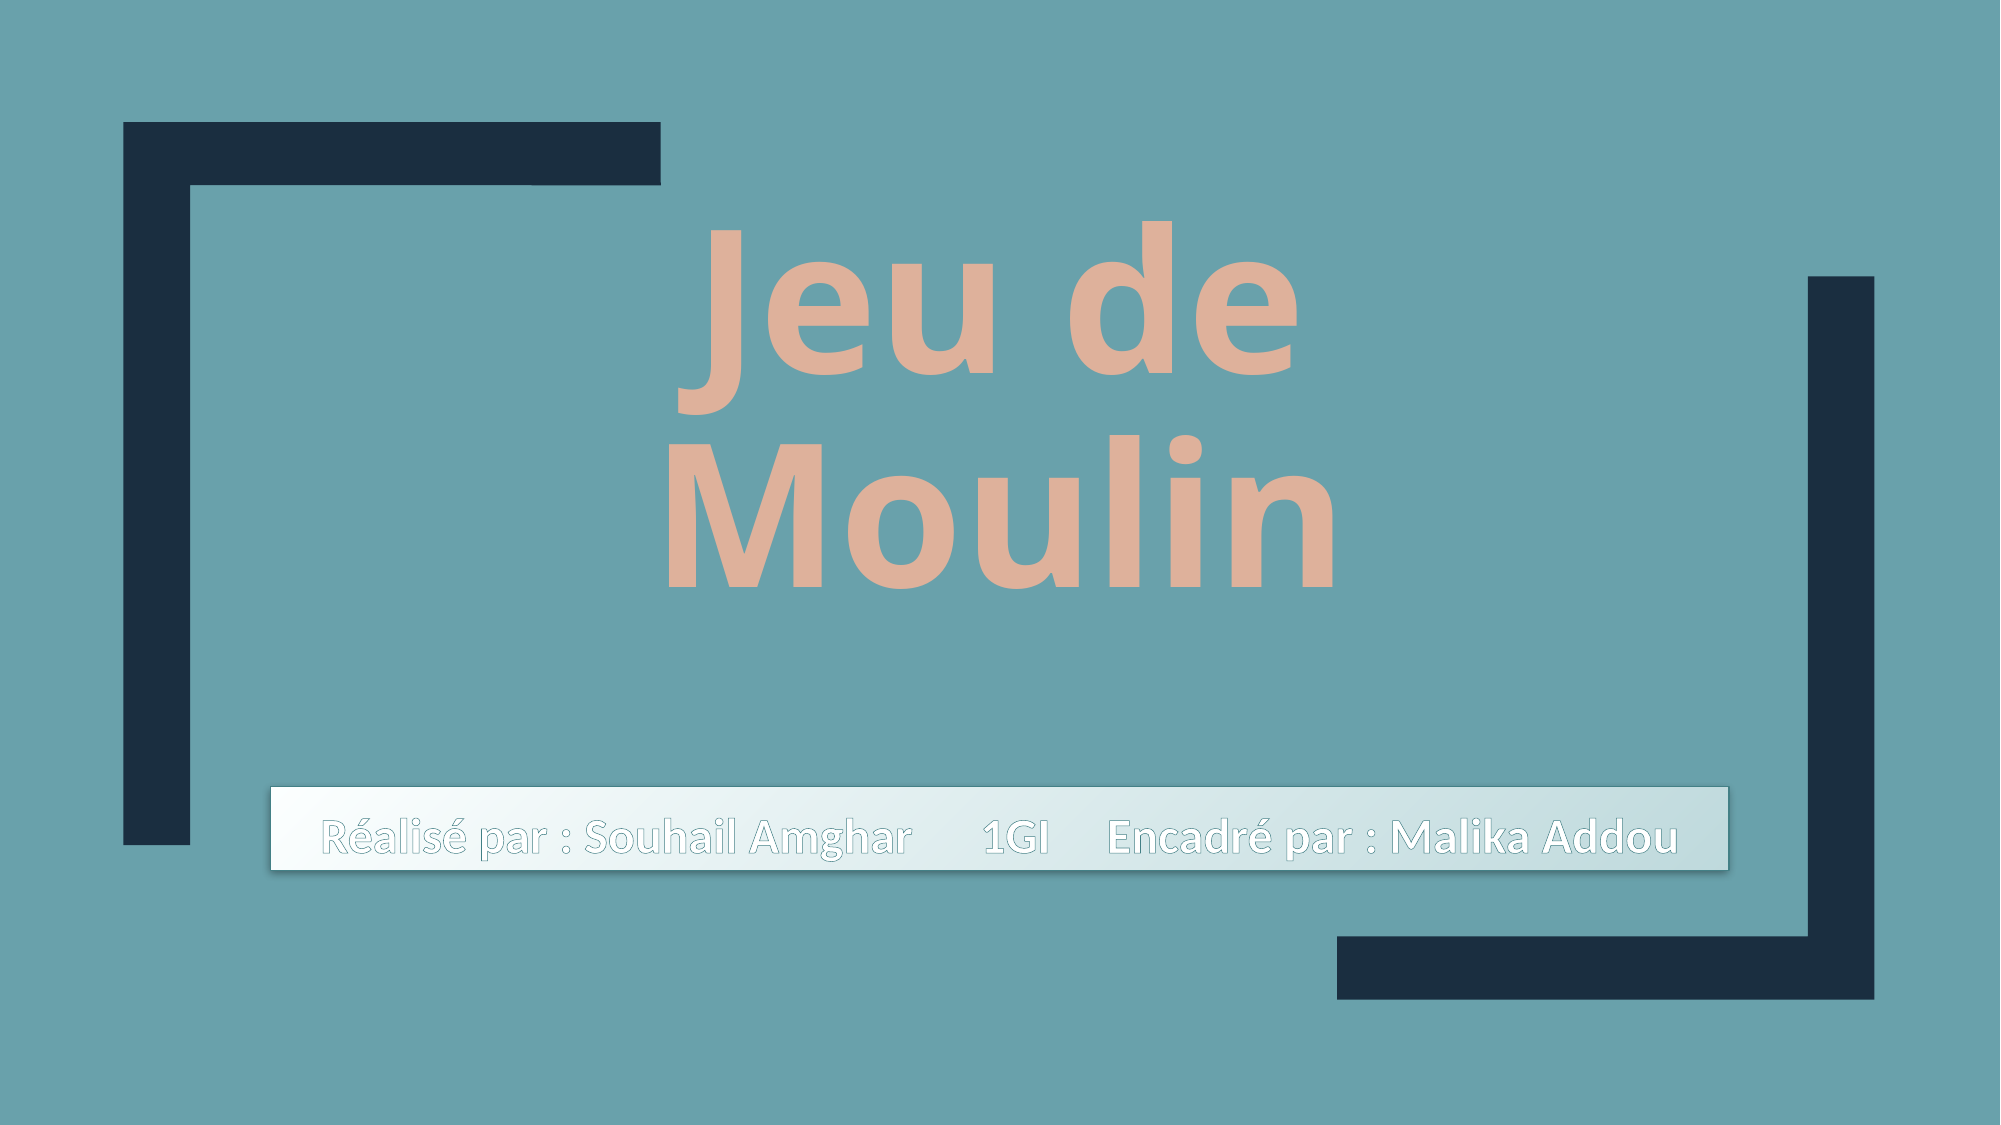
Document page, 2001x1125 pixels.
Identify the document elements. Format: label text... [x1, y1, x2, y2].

title Jeu de Moulin [314, 293, 1686, 638]
text_box Réalisé par : Souhail Amghar 1GI Encadré par : Malika Addou [270, 786, 1730, 871]
